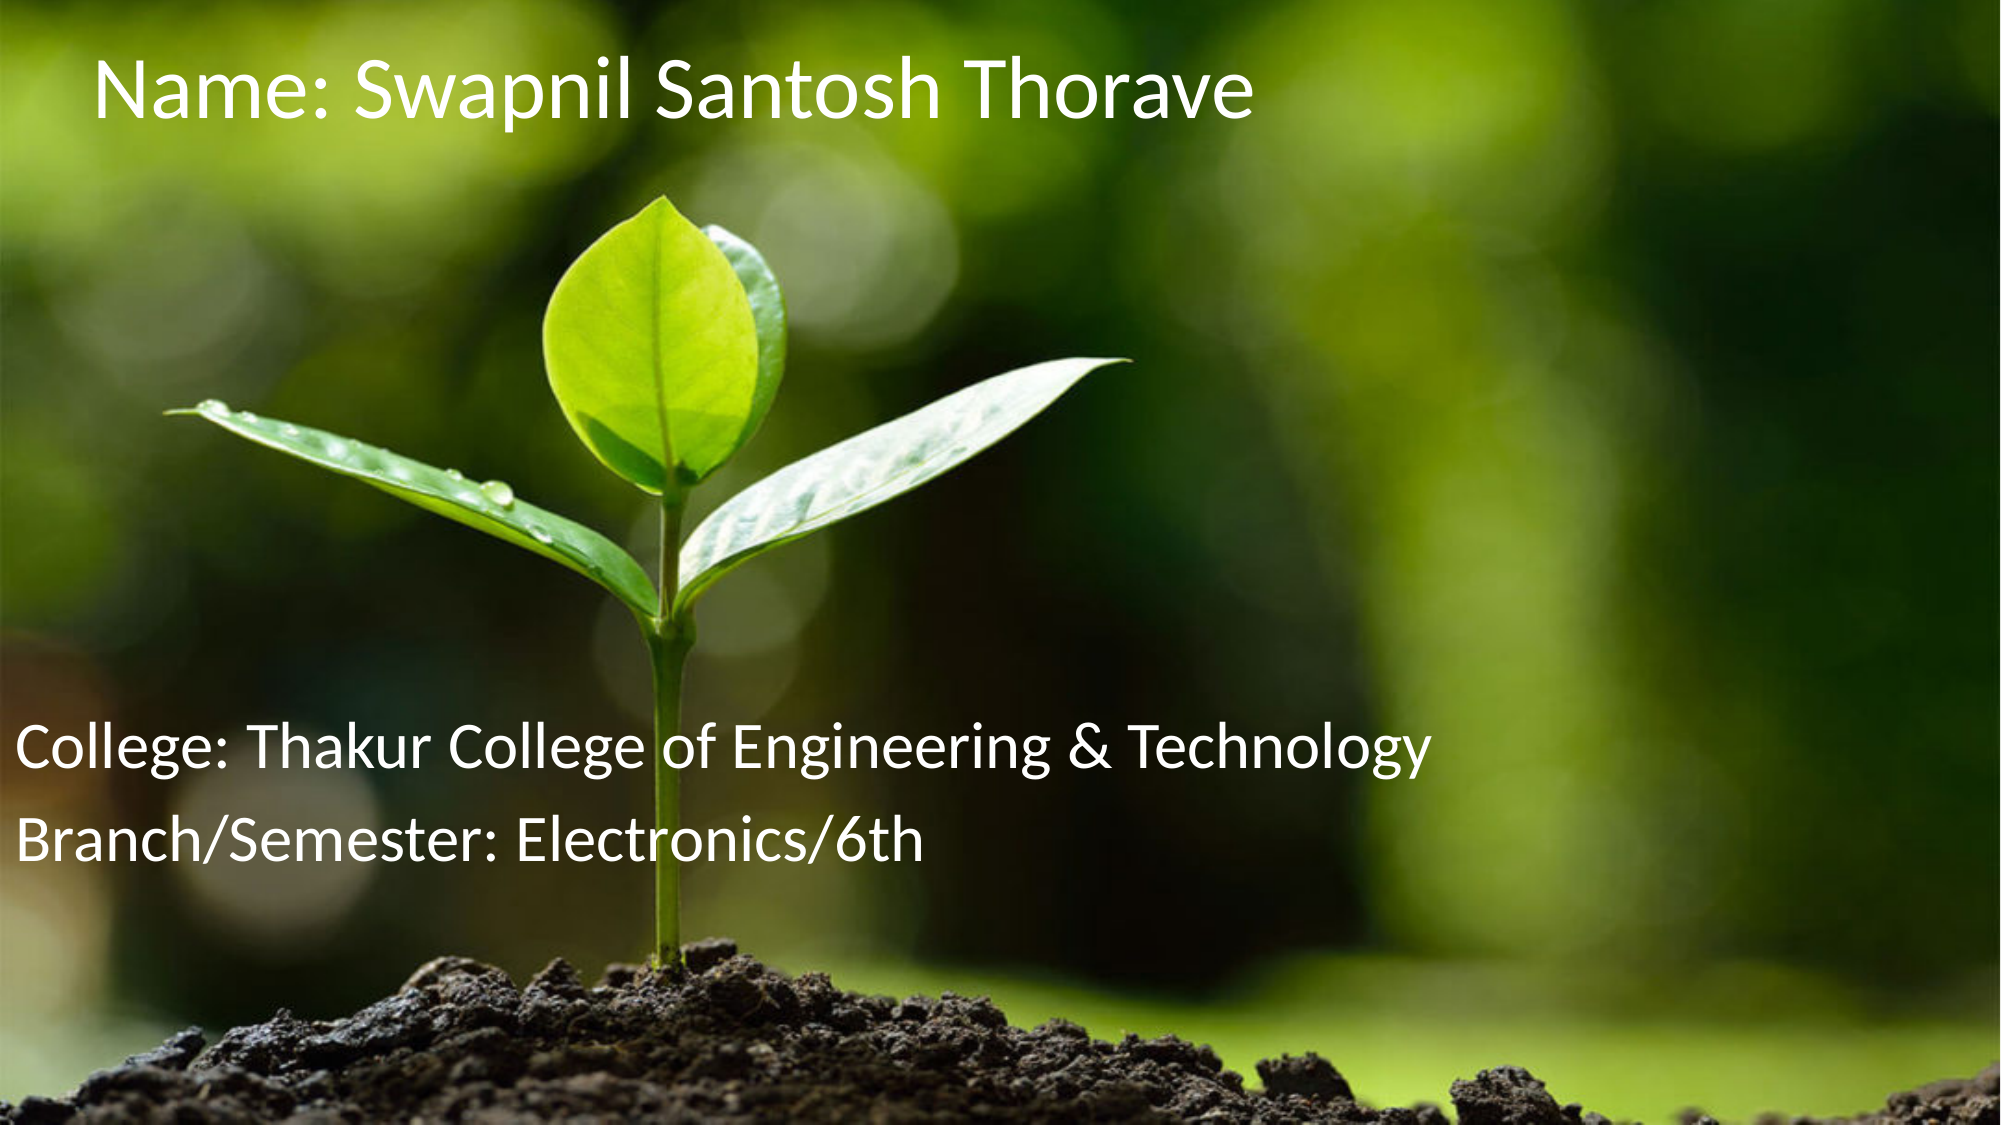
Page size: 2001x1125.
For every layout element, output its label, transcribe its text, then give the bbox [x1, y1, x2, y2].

text_box Name: Swapnil Santosh Thorave [21, 21, 1328, 144]
picture [0, 0, 2001, 1125]
list College: Thakur College of Engineering & Technology Branch/Semester: Electronics/6th [0, 703, 1885, 962]
